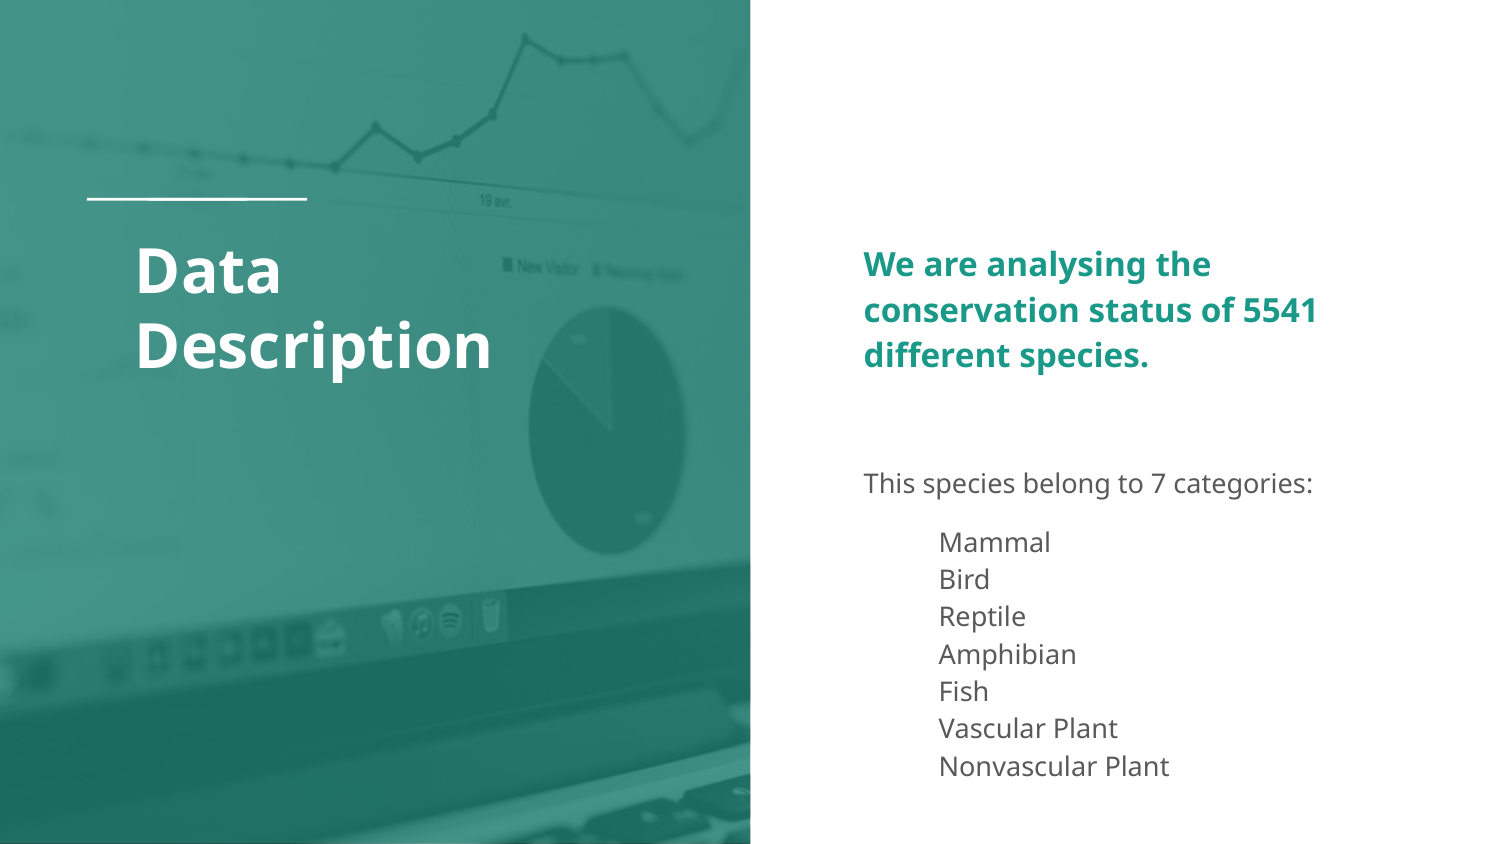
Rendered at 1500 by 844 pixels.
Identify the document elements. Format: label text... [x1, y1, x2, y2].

list We are analysing the conservation status of 5541 different species. This species belong to 7 categories: Mammal Bird Reptile Amphibian Fish Vascular Plant Nonvascular Plant [848, 221, 1403, 757]
title Data Description [119, 216, 662, 494]
